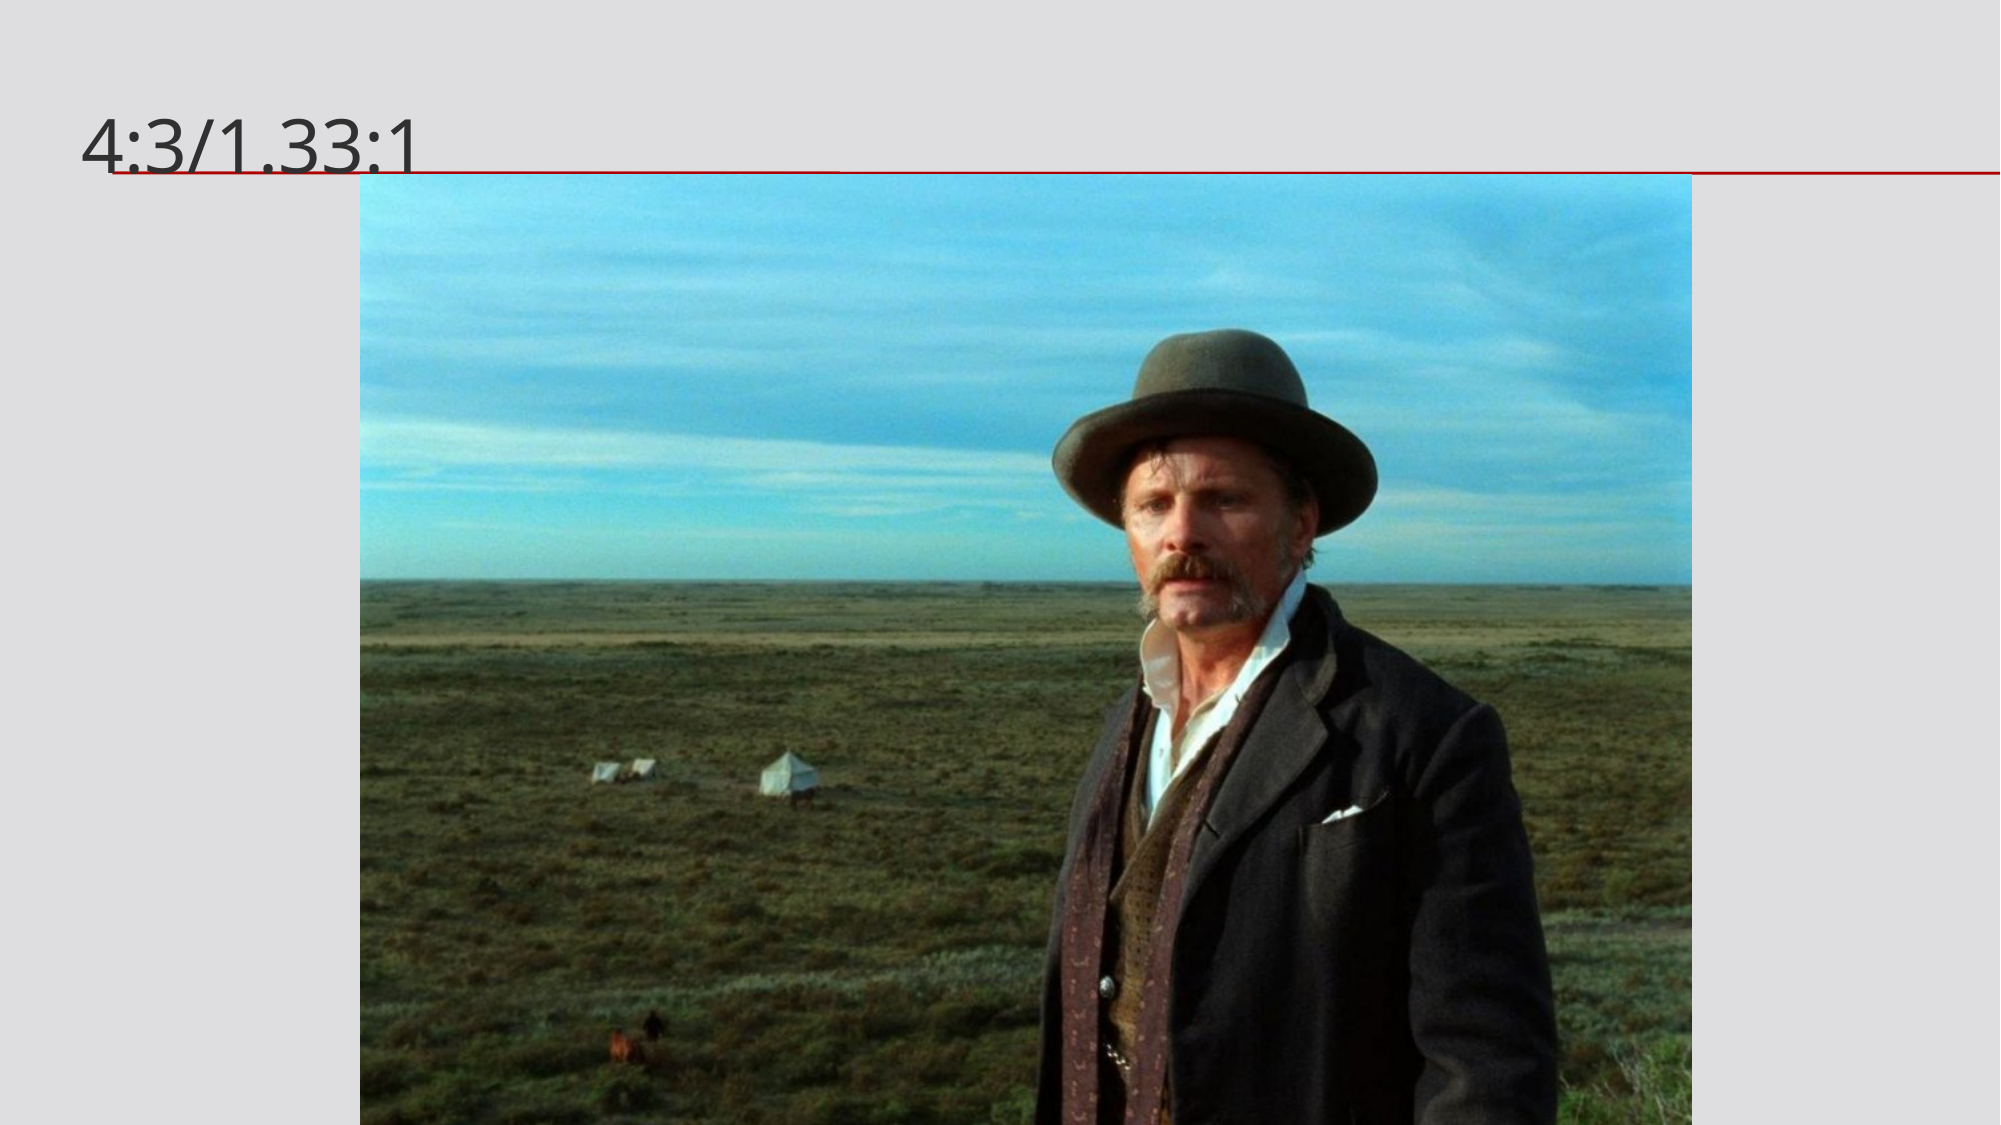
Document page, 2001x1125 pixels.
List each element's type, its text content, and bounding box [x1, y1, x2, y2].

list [359, 174, 1692, 1125]
title 4:3/1.33:1 [66, 75, 1967, 213]
